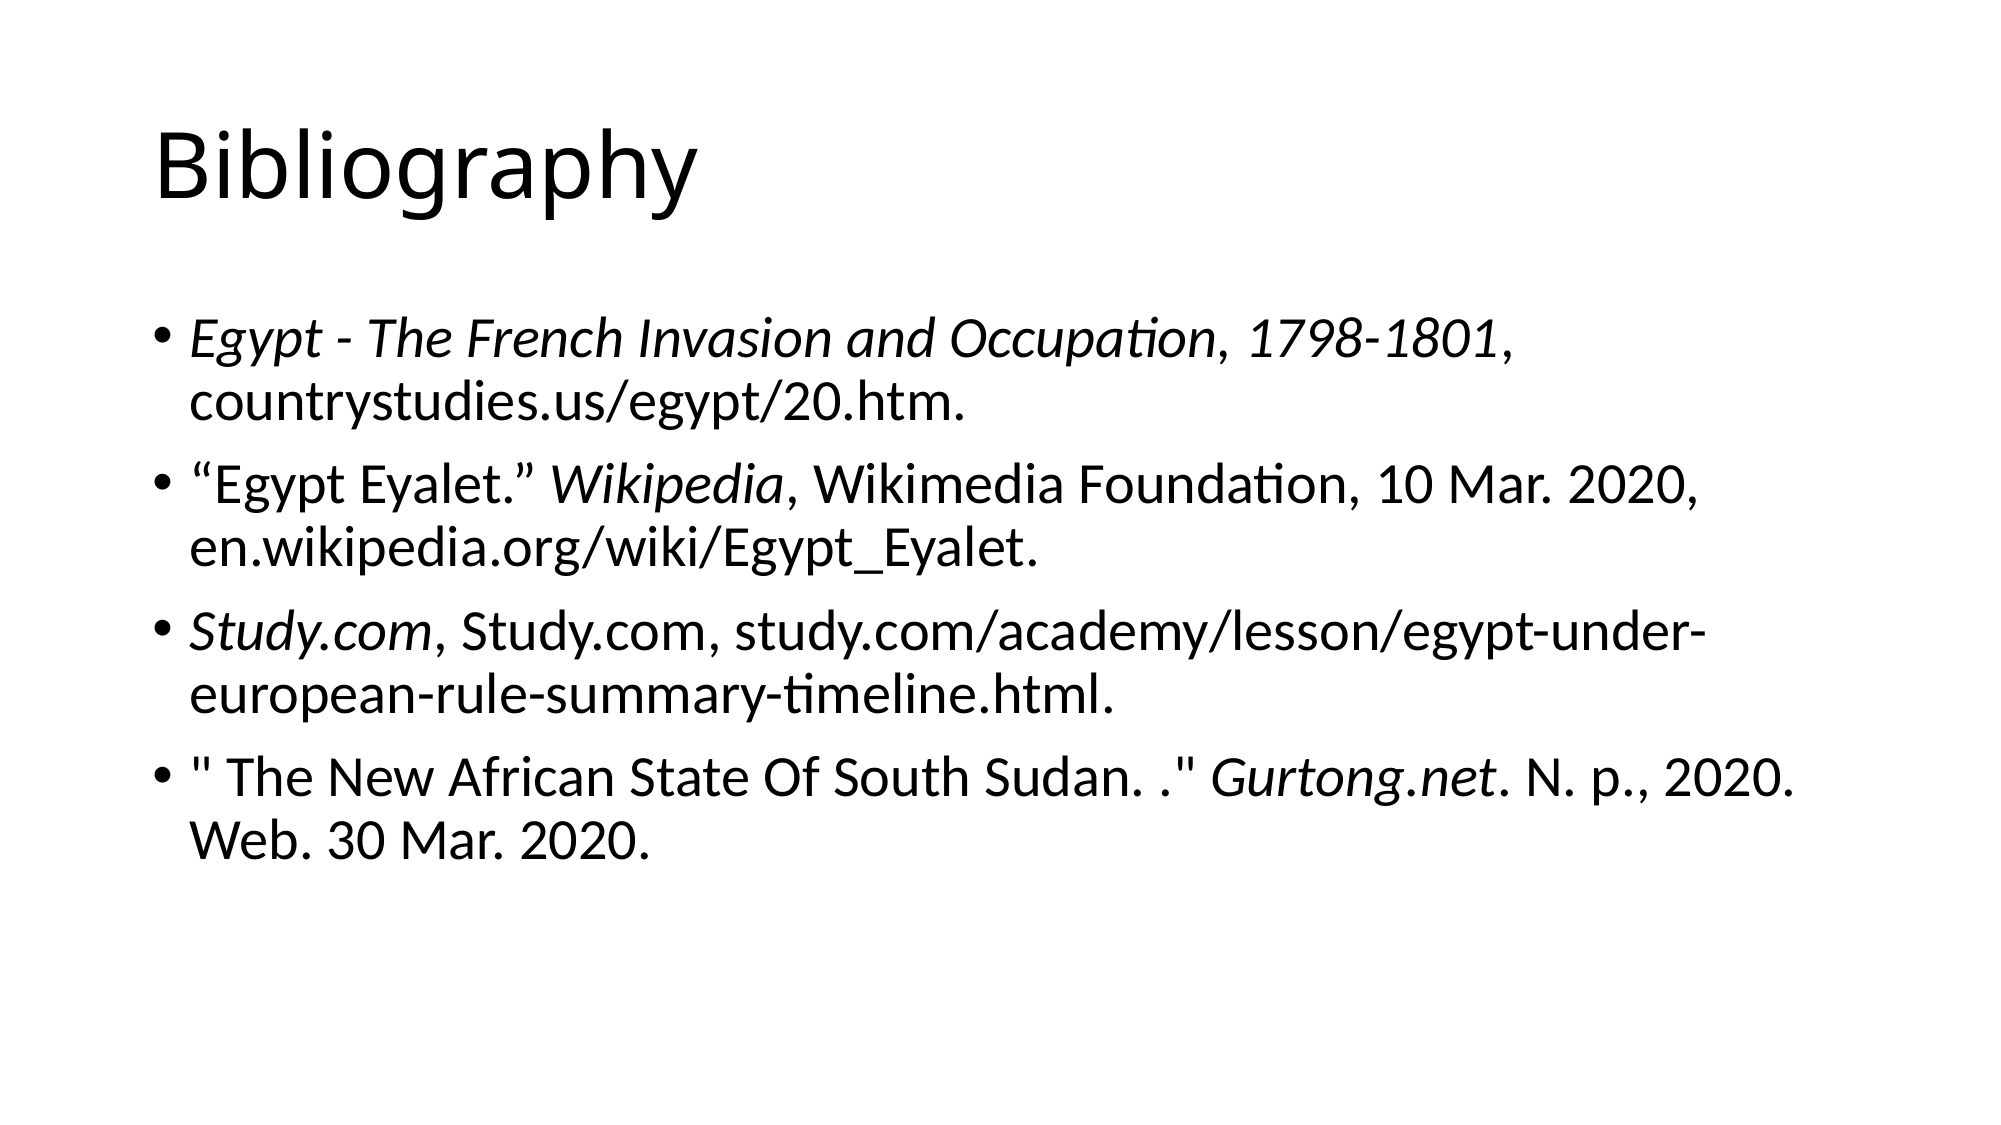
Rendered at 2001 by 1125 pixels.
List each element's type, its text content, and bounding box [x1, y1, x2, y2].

title Bibliography [137, 59, 1863, 278]
list Egypt - The French Invasion and Occupation, 1798-1801, countrystudies.us/egypt/20.htm. “Egypt Eyalet.” Wikipedia, Wikimedia Foundation, 10 Mar. 2020, en.wikipedia.org/wiki/Egypt_Eyalet. Study.com, Study.com, study.com/academy/lesson/egypt-under-european-rule-summary-timeline.html. " The New African State Of South Sudan. ." Gurtong.net. N. p., 2020. Web. 30 Mar. 2020. [137, 299, 1863, 1014]
